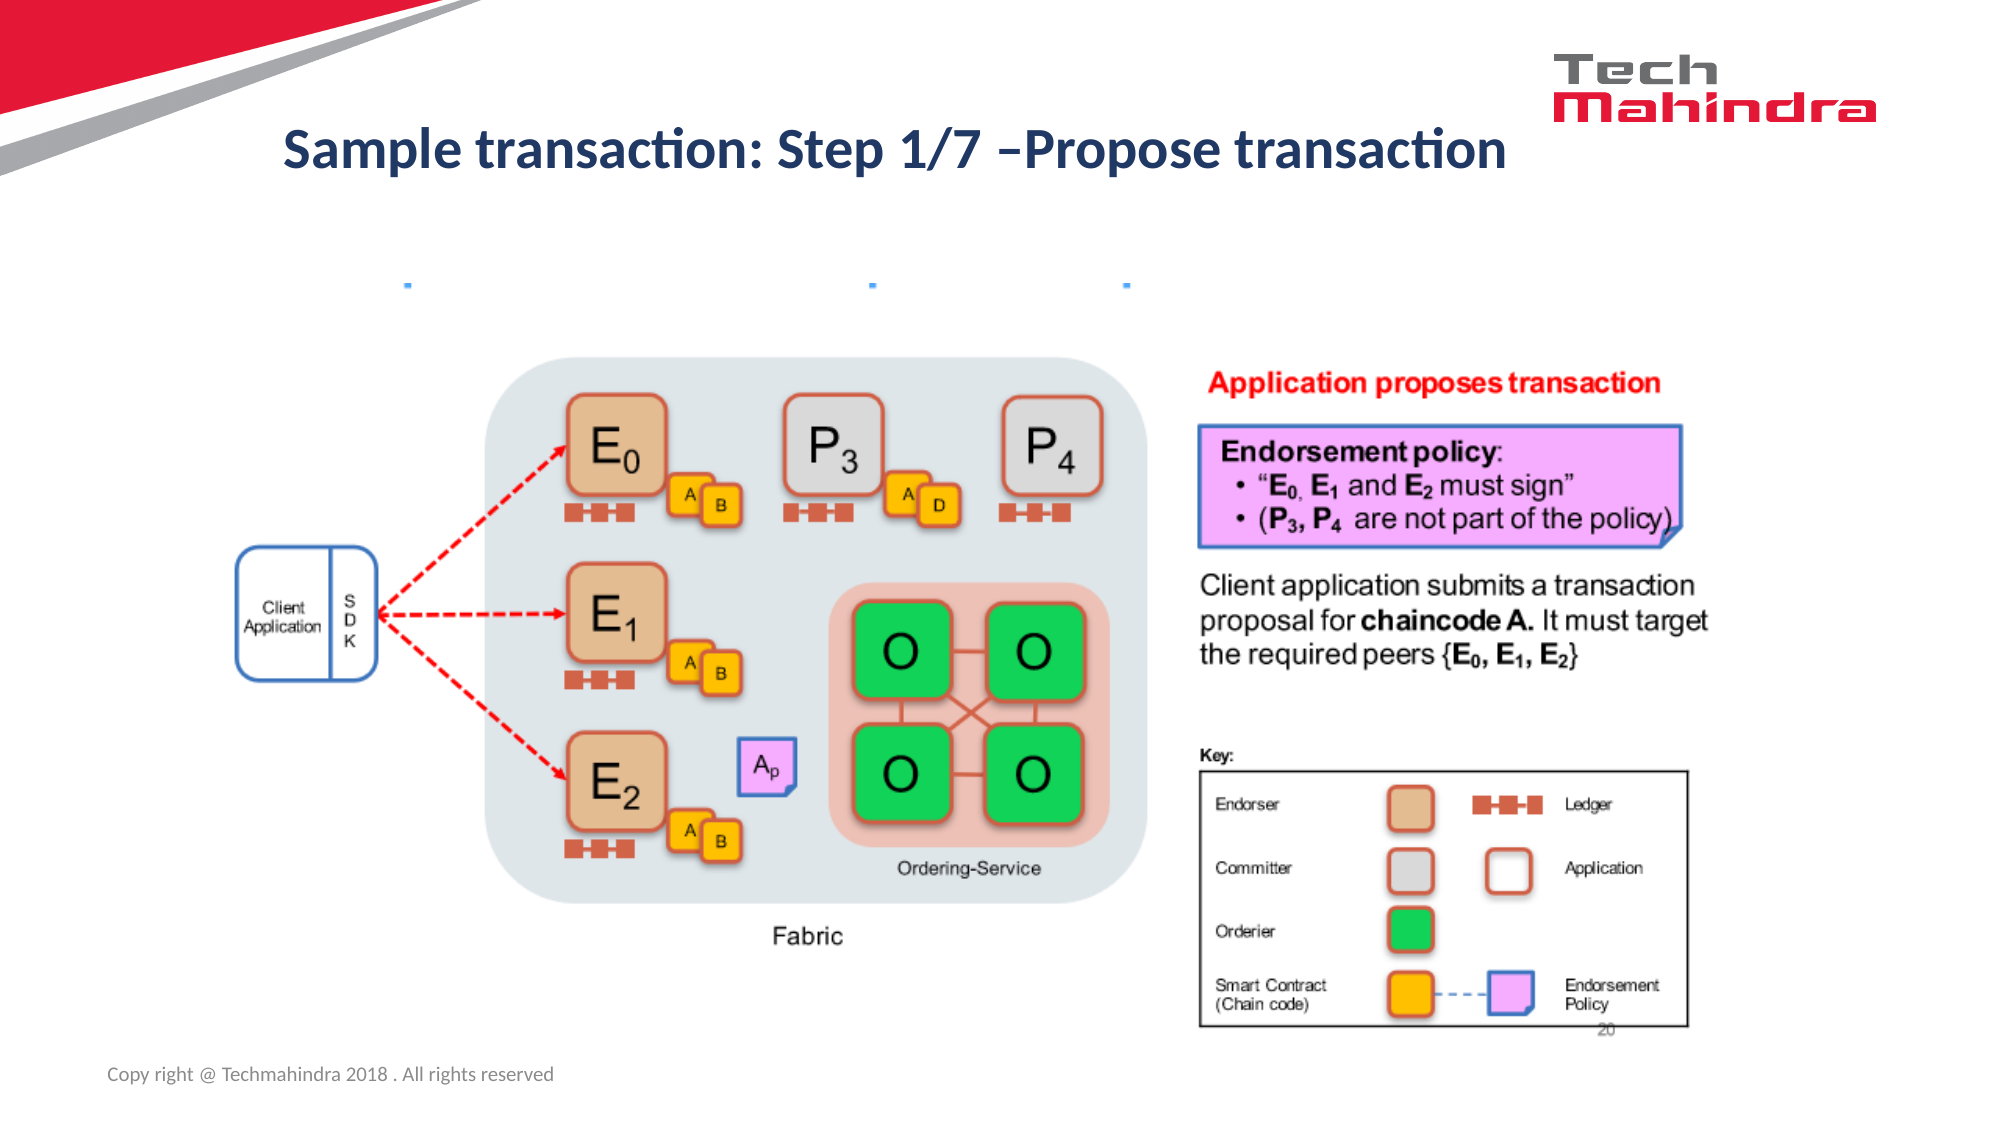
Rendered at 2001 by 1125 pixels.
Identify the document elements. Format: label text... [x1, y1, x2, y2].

footer Copy right @ Techmahindra 2018 . All rights reserved [53, 1042, 609, 1103]
picture [0, 0, 484, 176]
picture [224, 283, 1715, 1043]
title Sample transaction: Step 1/7 –Propose transaction [268, 68, 1769, 189]
picture [1554, 54, 1876, 122]
